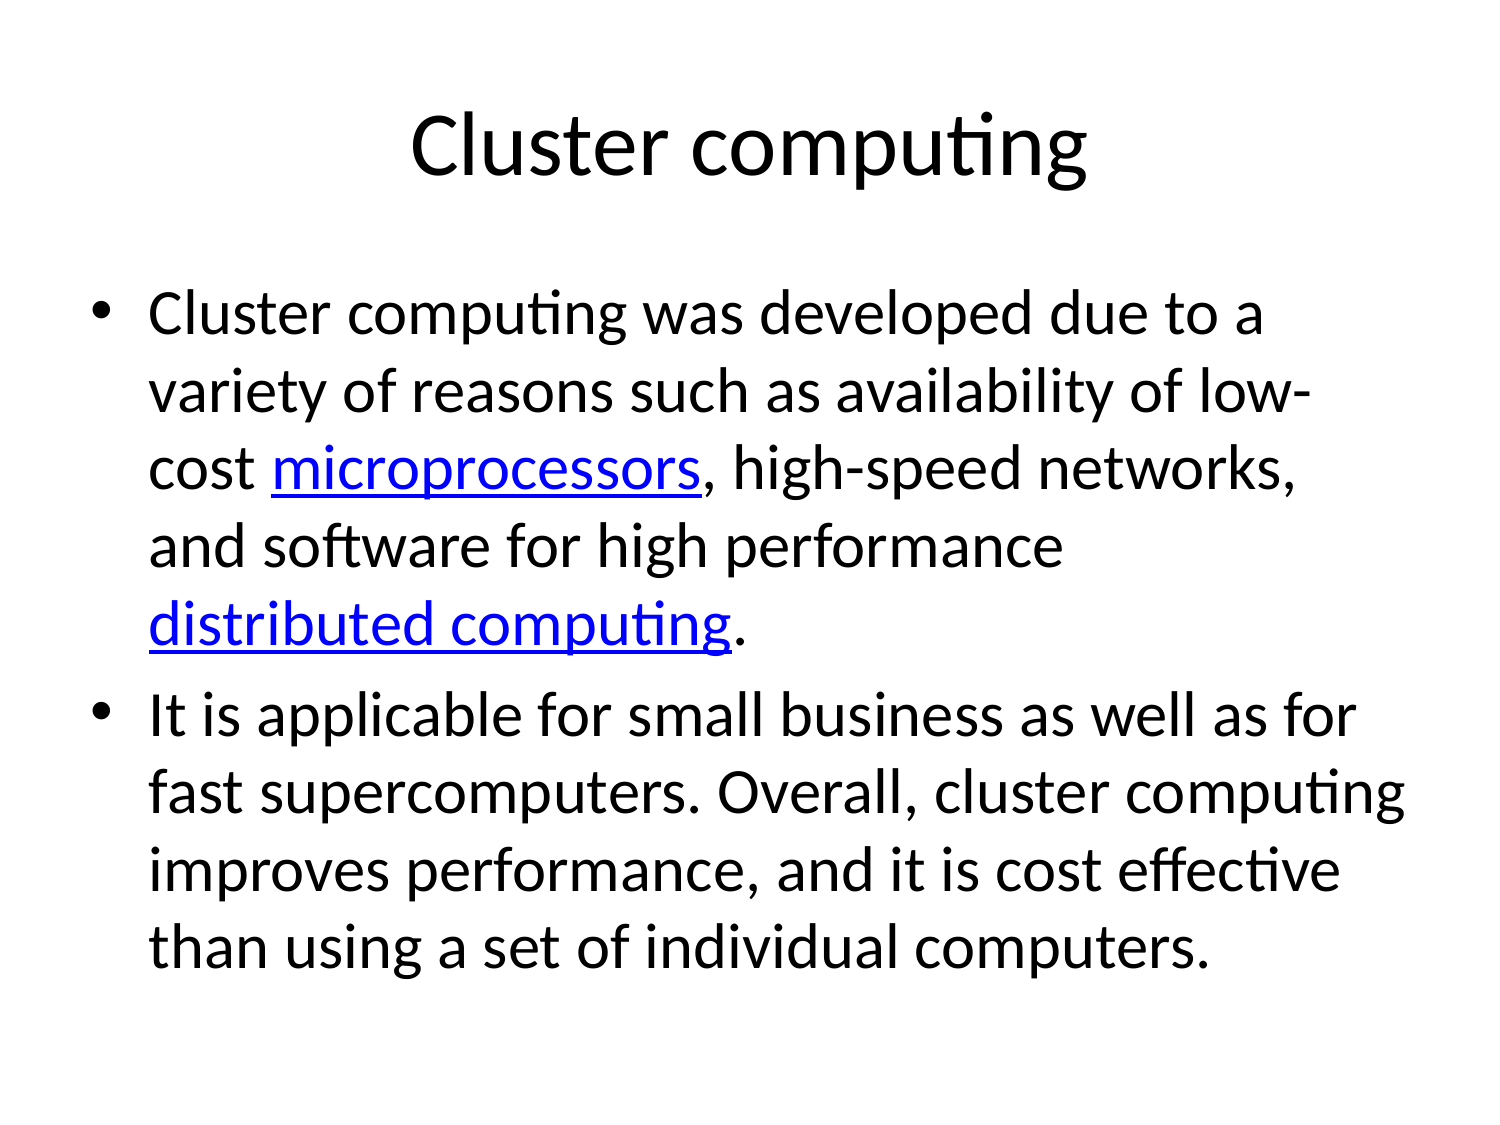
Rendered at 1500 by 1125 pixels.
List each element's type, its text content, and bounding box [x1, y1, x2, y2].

title Cluster computing [75, 45, 1425, 233]
list Cluster computing was developed due to a variety of reasons such as availability of low-cost microprocessors, high-speed networks, and software for high performance distributed computing. It is applicable for small business as well as for fast supercomputers. Overall, cluster computing improves performance, and it is cost effective than using a set of individual computers. [75, 262, 1425, 1005]
